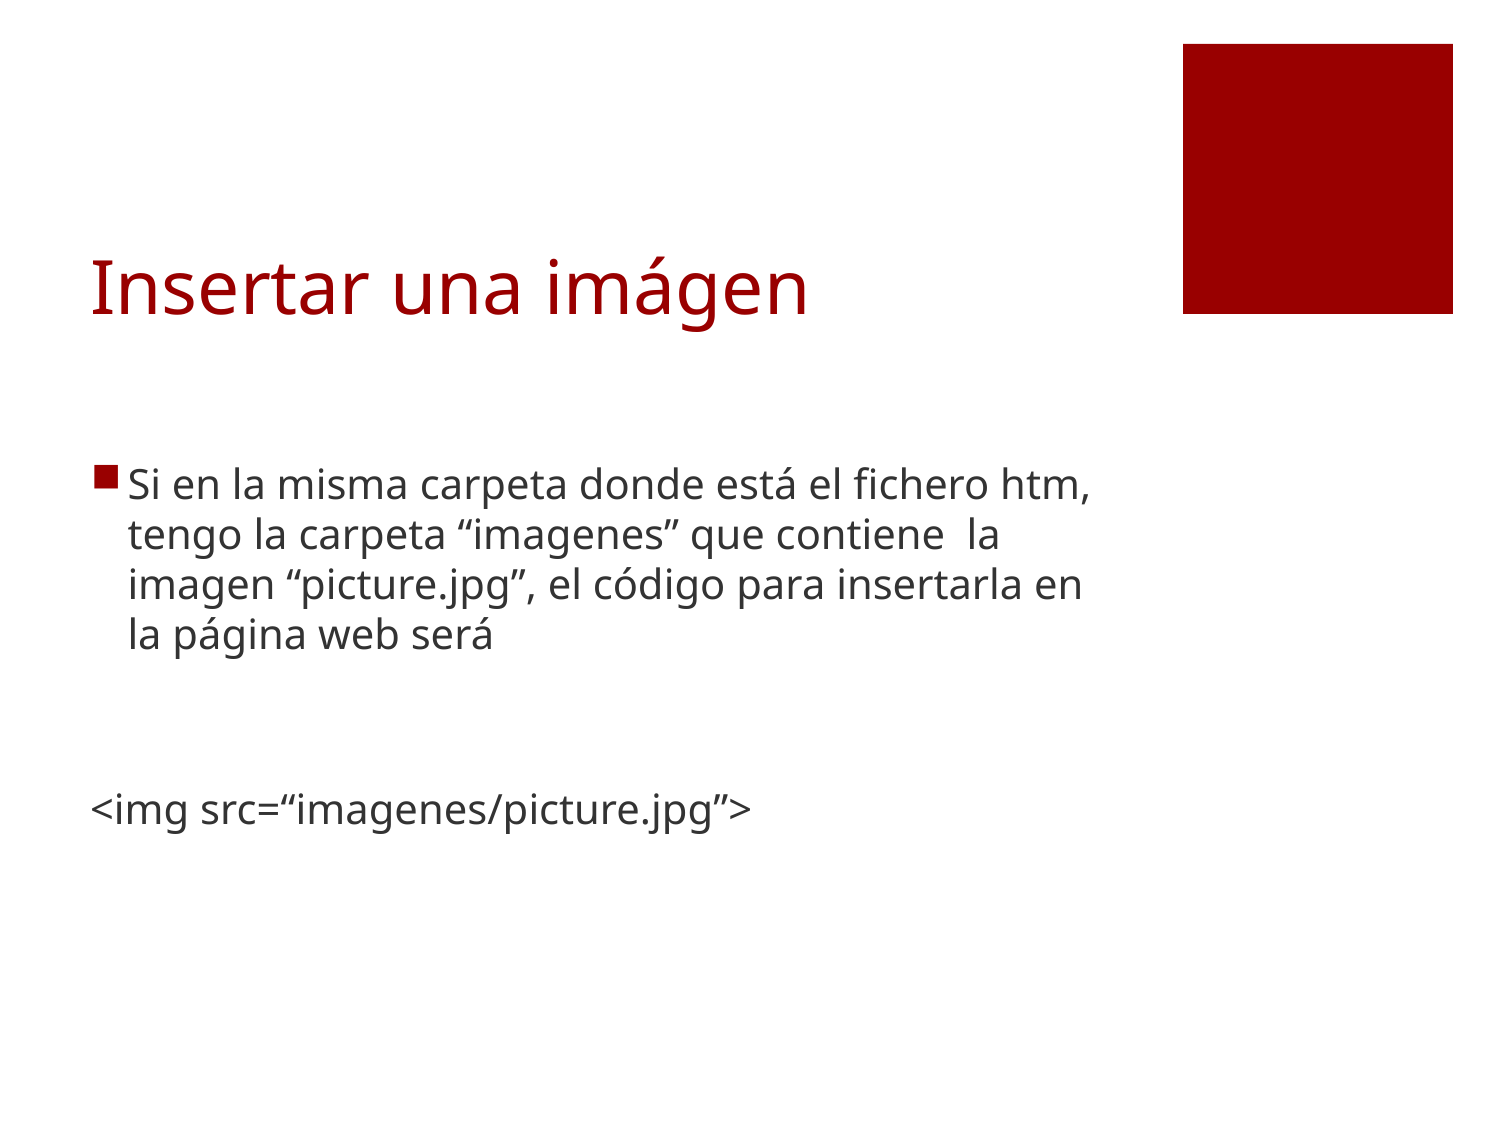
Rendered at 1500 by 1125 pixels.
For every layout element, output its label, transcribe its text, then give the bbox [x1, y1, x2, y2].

title Insertar una imágen [75, 149, 1143, 338]
list Si en la misma carpeta donde está el fichero htm, tengo la carpeta “imagenes” que contiene la imagen “picture.jpg”, el código para insertarla en la página web será <img src=“imagenes/picture.jpg”> [75, 362, 1143, 1005]
